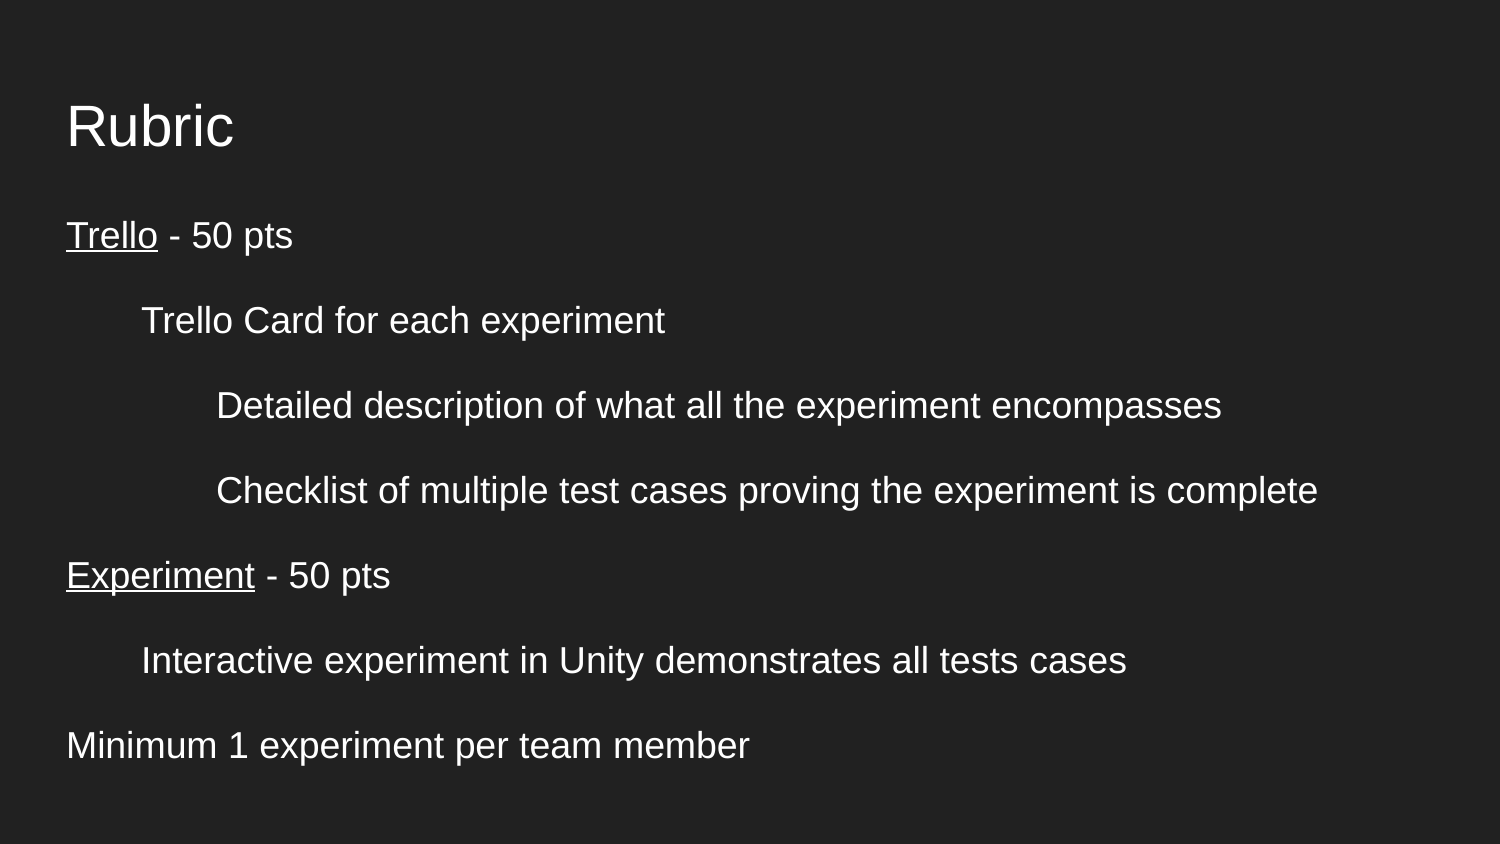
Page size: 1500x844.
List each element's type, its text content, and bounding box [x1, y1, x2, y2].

title Rubric [51, 72, 1449, 167]
list Trello - 50 pts Trello Card for each experiment Detailed description of what all the experiment encompasses Checklist of multiple test cases proving the experiment is complete Experiment - 50 pts Interactive experiment in Unity demonstrates all tests cases Minimum 1 experiment per team member [51, 189, 1449, 750]
